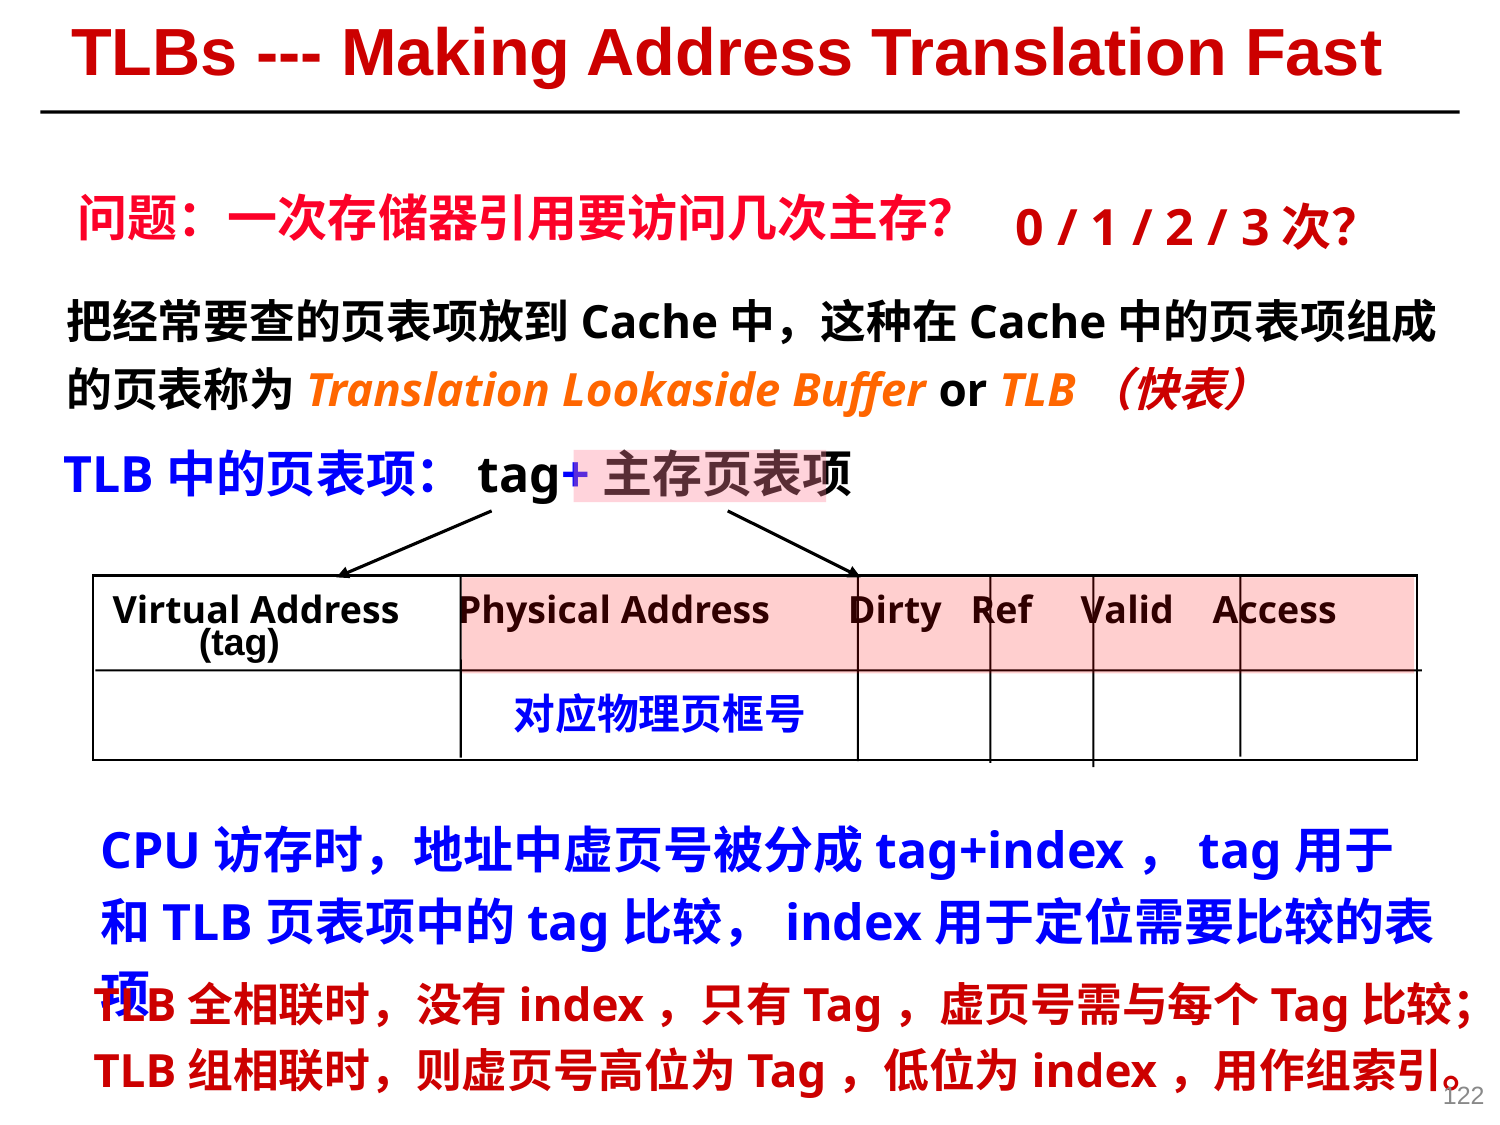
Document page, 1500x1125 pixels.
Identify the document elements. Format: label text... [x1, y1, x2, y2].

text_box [92, 574, 1422, 768]
text_box 问题：一次存储器引用要访问几次主存？ [63, 178, 1024, 254]
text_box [461, 510, 1415, 674]
text_box 把经常要查的页表项放到Cache中，这种在Cache中的页表项组成的页表称为Translation Lookaside Buffer or TLB（快表） [55, 274, 1458, 421]
text_box [10, 319, 169, 365]
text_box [336, 510, 461, 578]
text_box 0 / 1 / 2 / 3次？ [1015, 195, 1383, 256]
text_box TLB全相联时，没有index，只有Tag，虚页号需与每个Tag比较；TLB组相联时，则虚页号高位为Tag，低位为index，用作组索引。 [93, 964, 1460, 1097]
slide_number 122 [1162, 1065, 1500, 1125]
text_box CPU访存时，地址中虚页号被分成tag+index，tag用于和TLB页表项中的tag比较，index用于定位需要比较的表项 [100, 806, 1437, 964]
title TLBs --- Making Address Translation Fast [58, 16, 1396, 94]
text_box [573, 449, 827, 503]
text_box TLB中的页表项：tag+主存页表项 [63, 442, 1400, 503]
